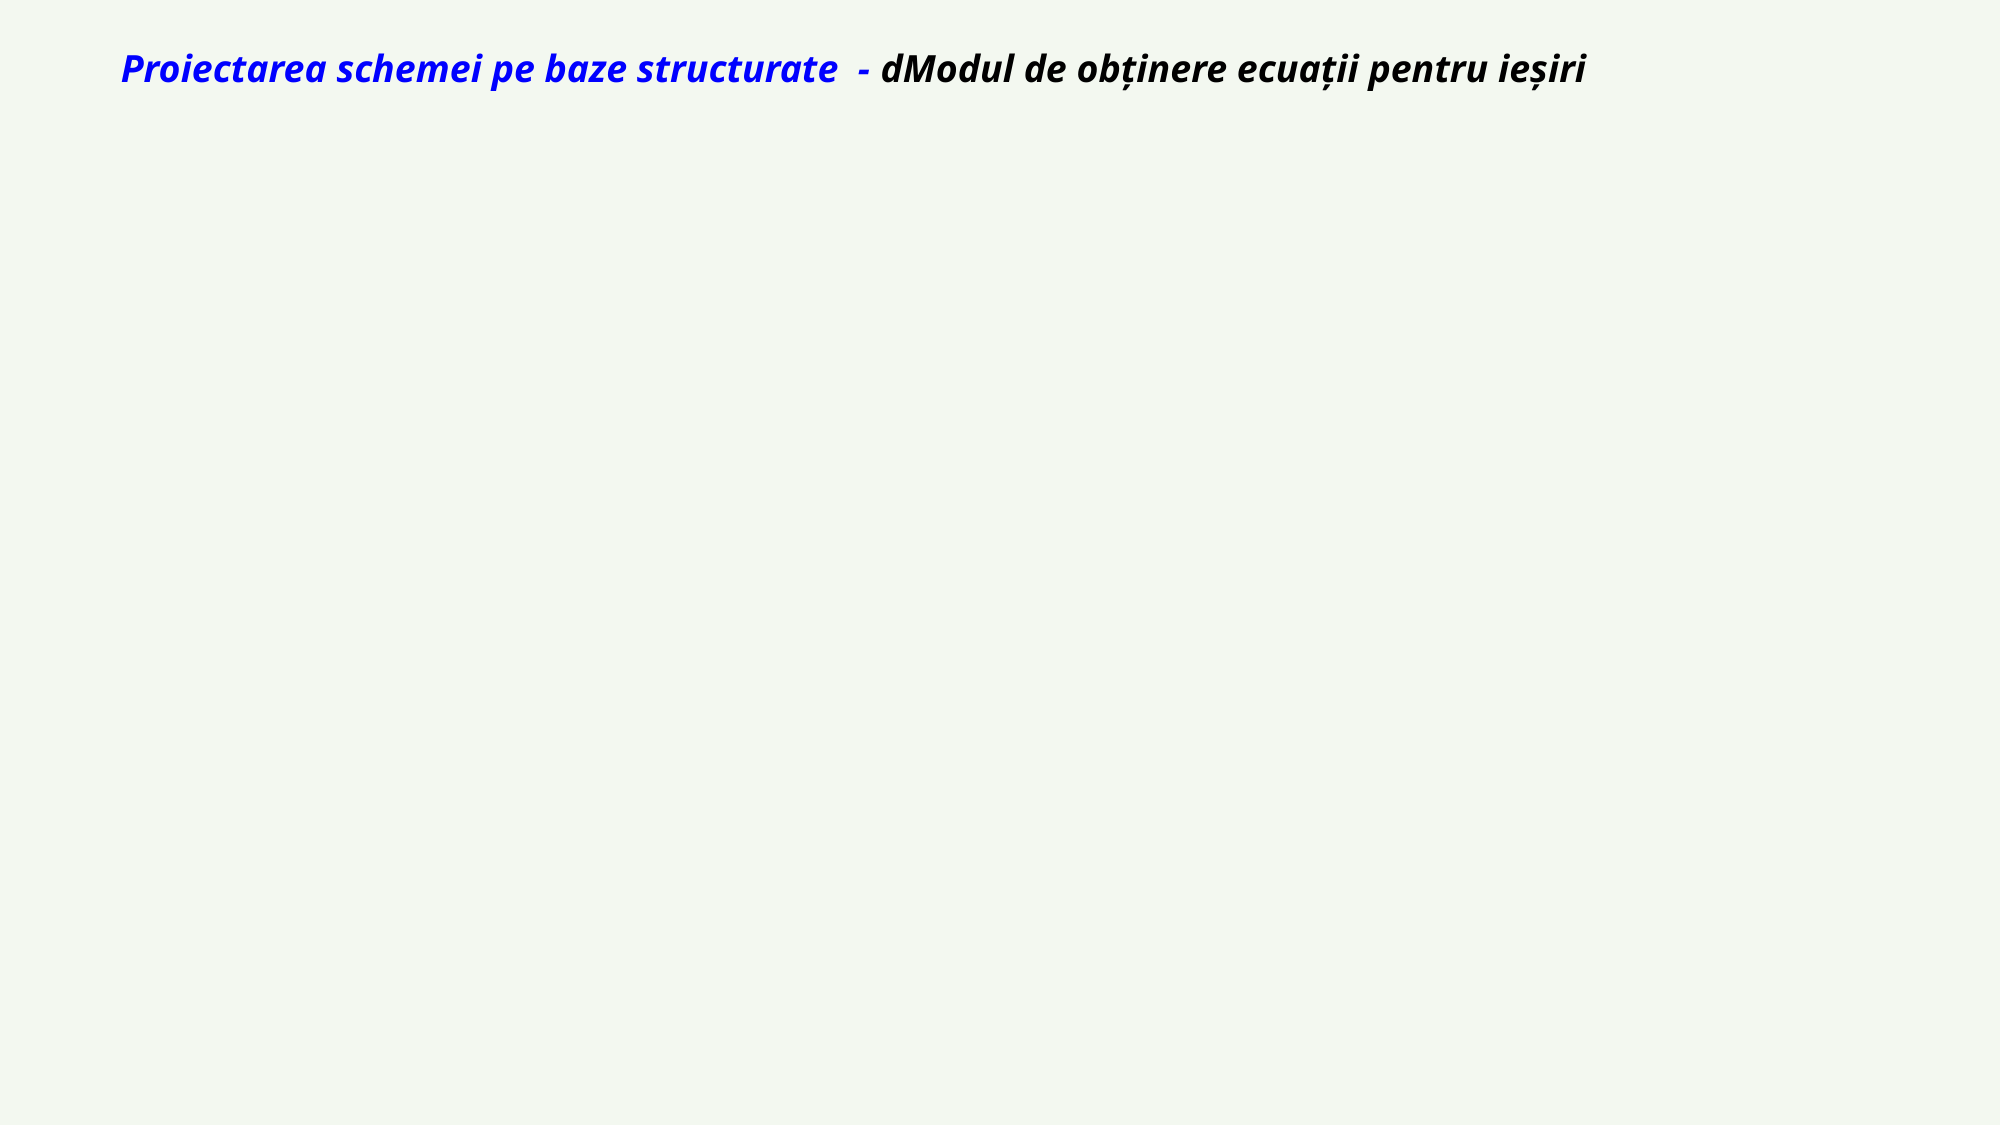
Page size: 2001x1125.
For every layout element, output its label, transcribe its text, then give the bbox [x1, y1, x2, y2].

text_box Proiectarea schemei pe baze structurate - dModul de obținere ecuații pentru ieșiri [105, 37, 1612, 98]
